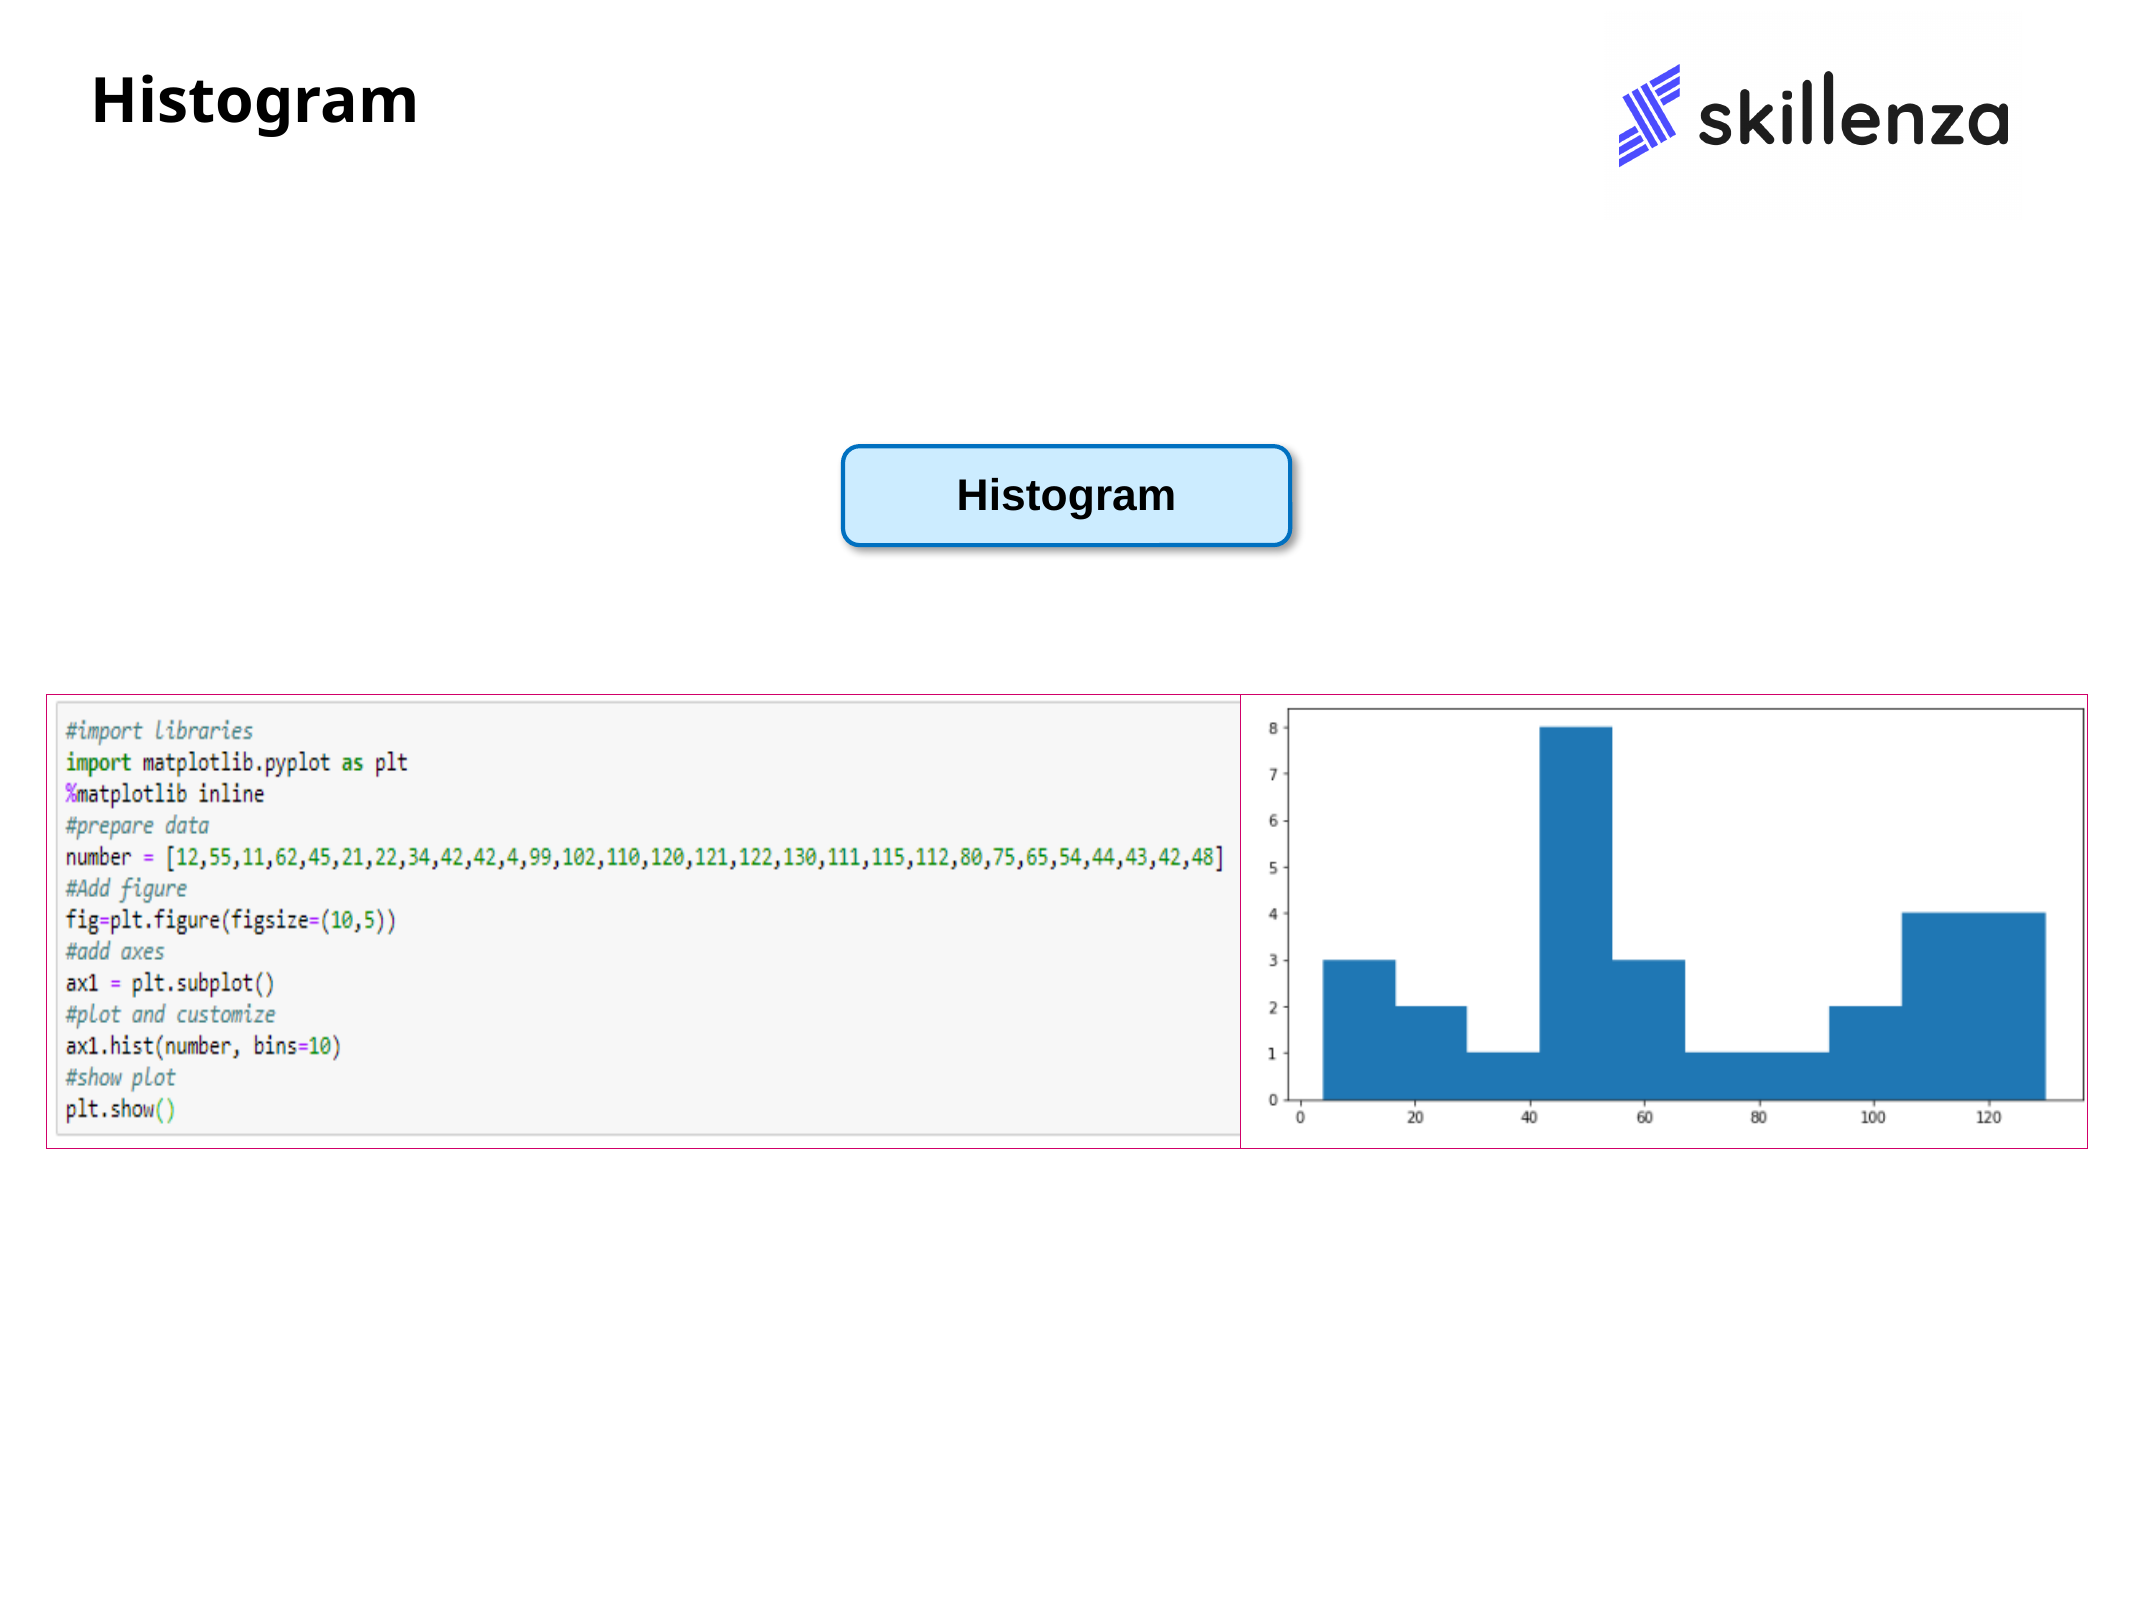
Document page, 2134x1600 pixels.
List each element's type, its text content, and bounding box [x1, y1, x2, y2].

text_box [45, 693, 2088, 1149]
picture [1604, 11, 2022, 220]
text_box Histogram [840, 444, 1293, 548]
text_box Histogram [75, 61, 946, 144]
